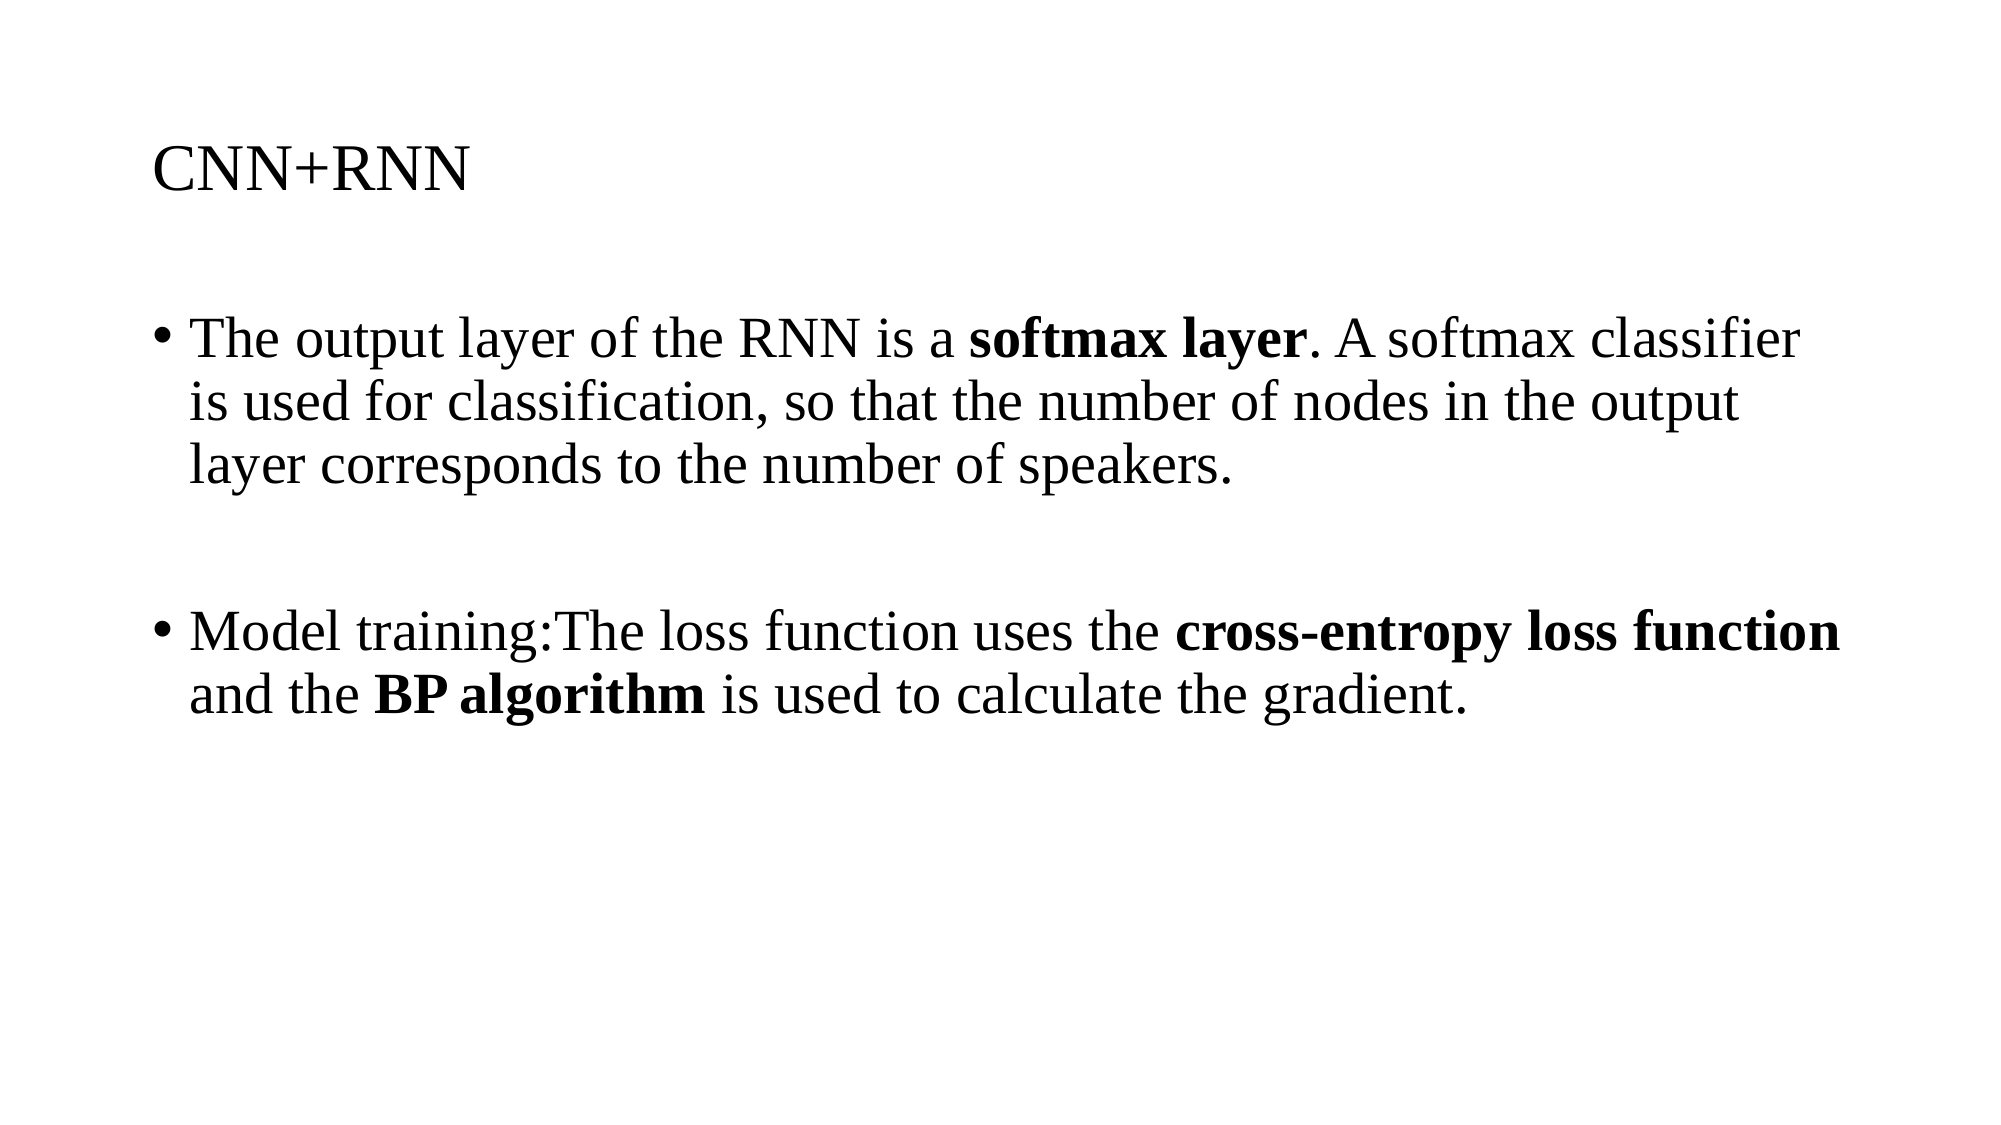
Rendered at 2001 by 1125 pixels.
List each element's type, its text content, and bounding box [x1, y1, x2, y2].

list The output layer of the RNN is a softmax layer. A softmax classifier is used for classification, so that the number of nodes in the output layer corresponds to the number of speakers. Model training:The loss function uses the cross-entropy loss function and the BP algorithm is used to calculate the gradient. [137, 299, 1863, 1014]
title CNN+RNN [137, 59, 1863, 278]
